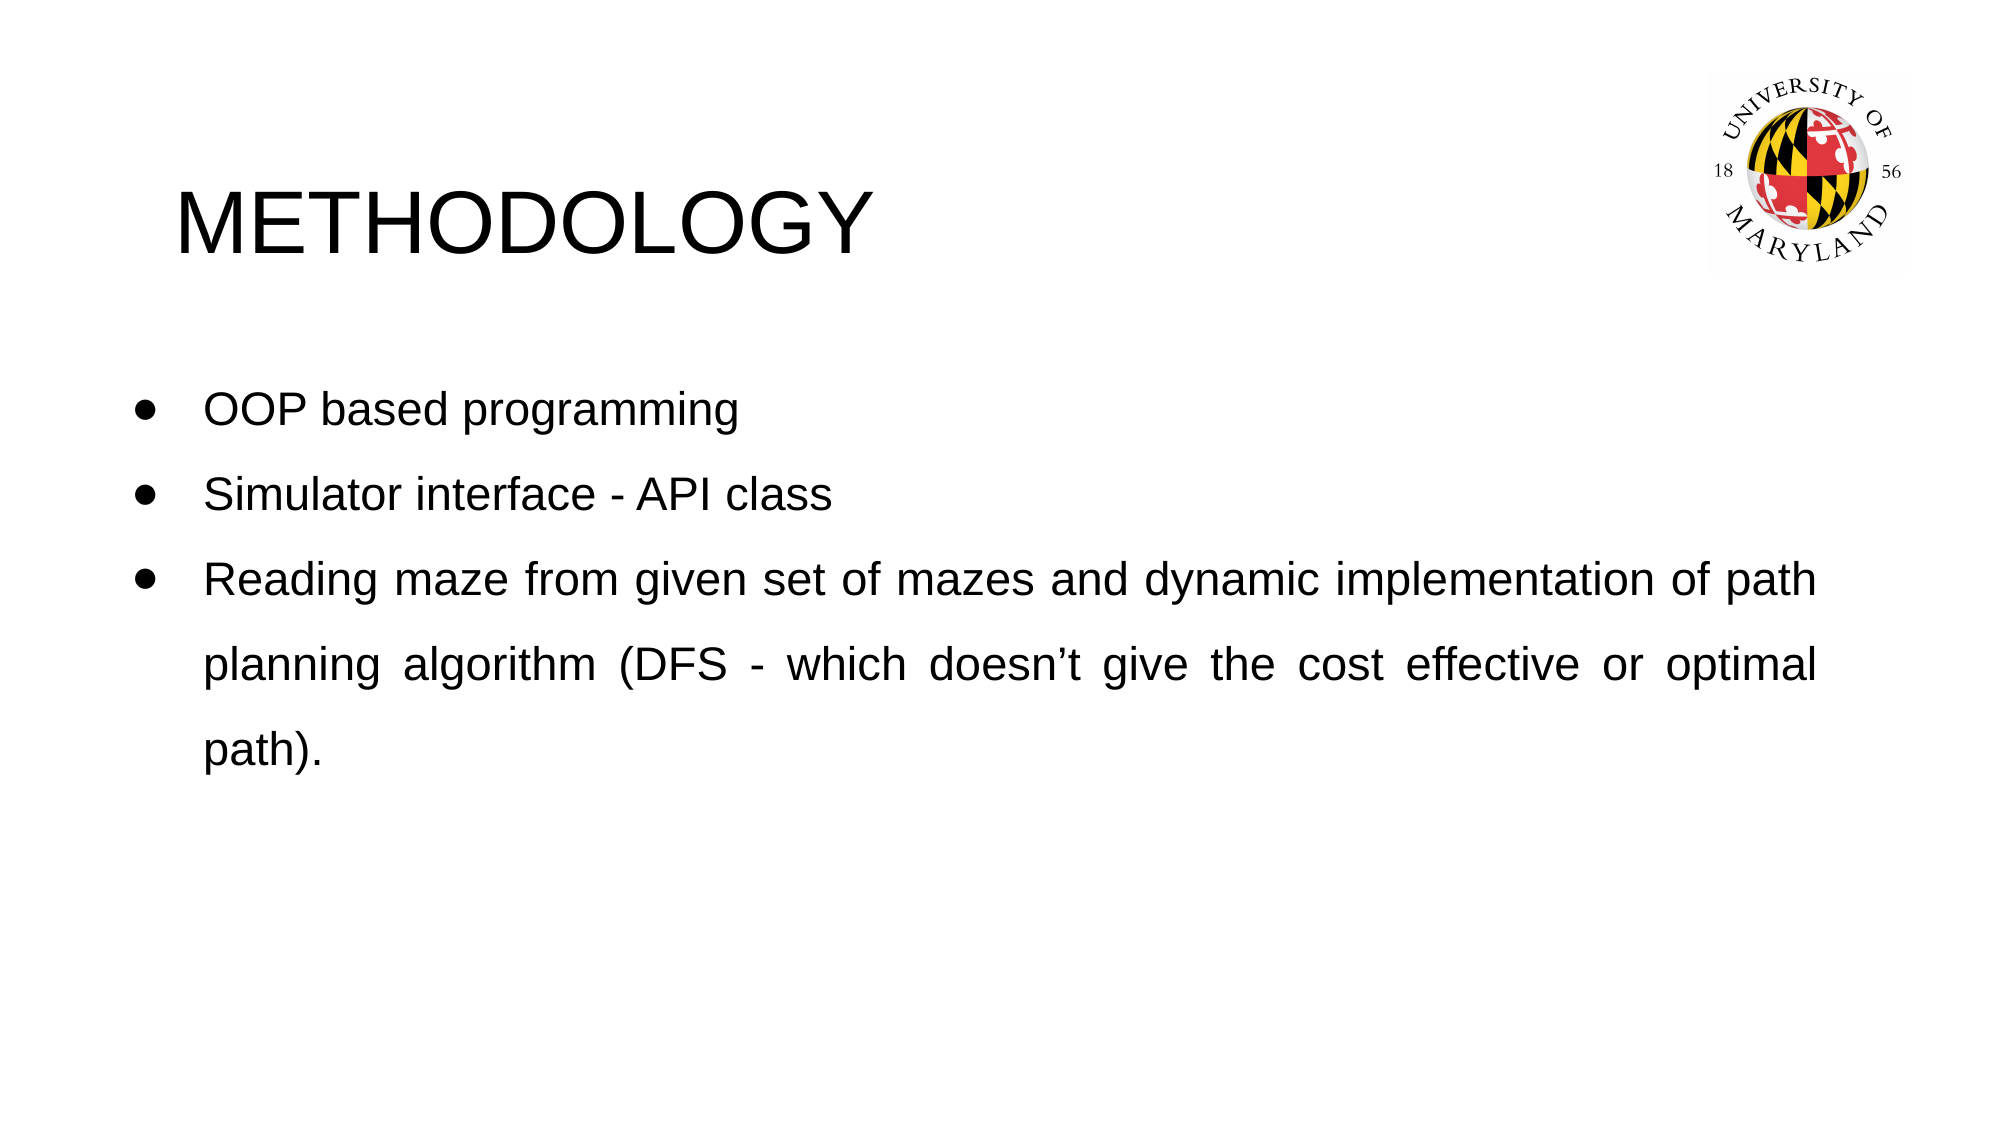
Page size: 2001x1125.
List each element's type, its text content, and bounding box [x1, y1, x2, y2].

text_box METHODOLOGY [154, 128, 1708, 311]
picture [1707, 71, 1910, 274]
text_box OOP based programming Simulator interface - API class Reading maze from given set of mazes and dynamic implementation of path planning algorithm (DFS - which doesn’t give the cost effective or optimal path). [108, 330, 1841, 928]
